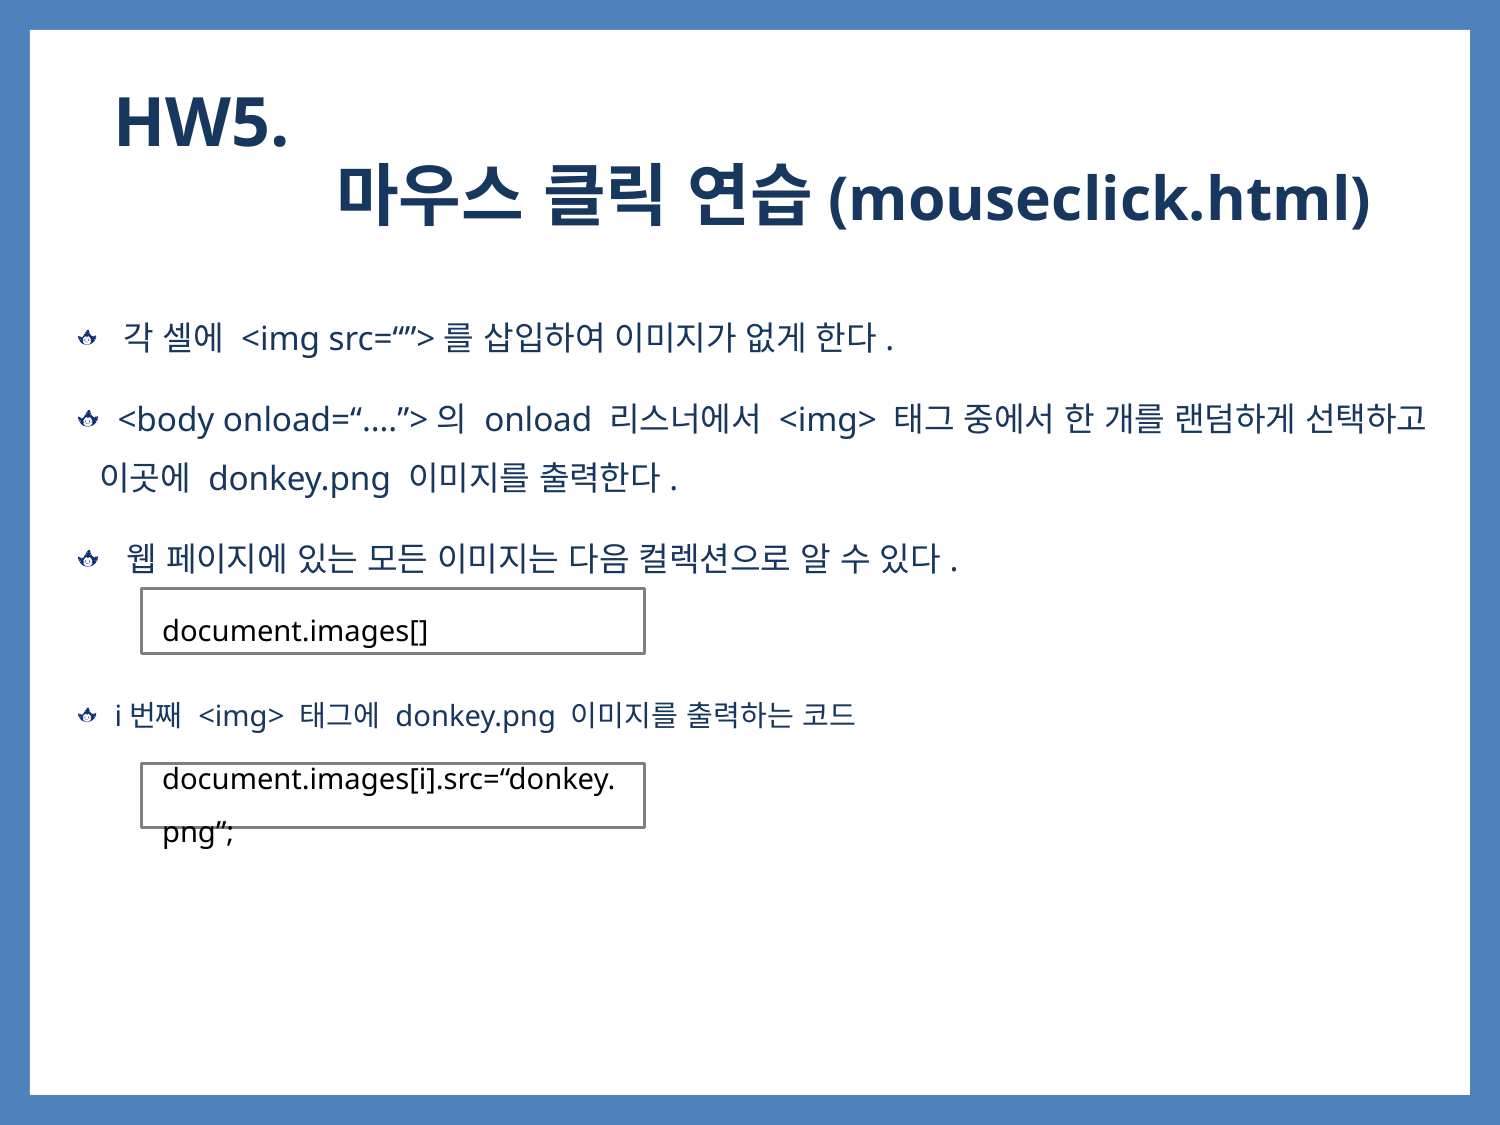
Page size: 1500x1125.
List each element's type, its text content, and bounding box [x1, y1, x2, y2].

title HW5. 마우스 클릭 연습(mouseclick.html) [80, 50, 1420, 273]
list 각 셀에 <img src=“”>를 삽입하여 이미지가 없게 한다. <body onload=“….”>의 onload 리스너에서 <img> 태그 중에서 한 개를 랜덤하게 선택하고 이곳에 donkey.png 이미지를 출력한다. 웹 페이지에 있는 모든 이미지는 다음 컬렉션으로 알 수 있다. i번째 <img> 태그에 donkey.png 이미지를 출력하는 코드 [56, 289, 1444, 1090]
text_box document.images[i].src=“donkey.png”; [140, 762, 646, 829]
text_box document.images[] [140, 587, 646, 655]
picture [77, 328, 98, 346]
picture [77, 706, 98, 723]
picture [77, 408, 100, 428]
picture [77, 548, 100, 568]
